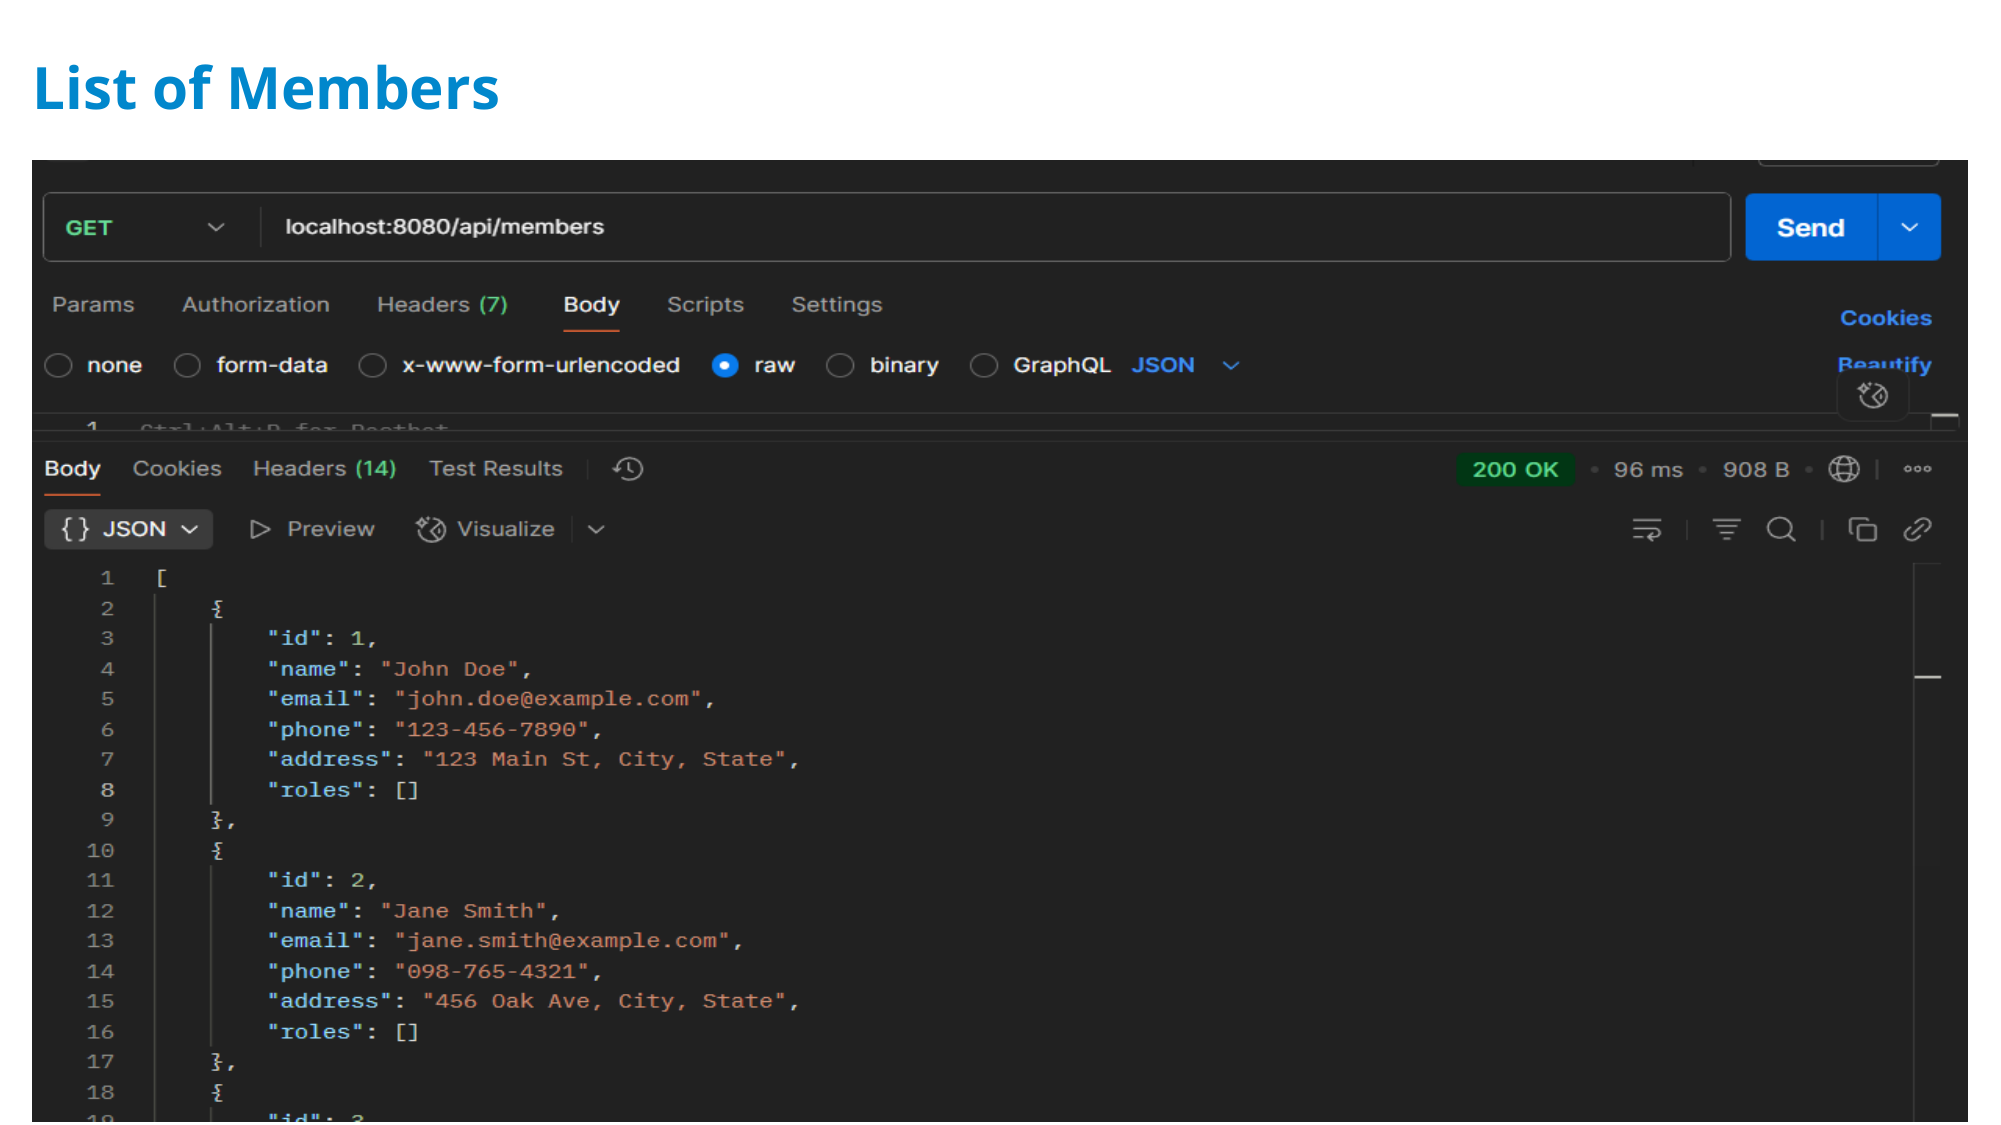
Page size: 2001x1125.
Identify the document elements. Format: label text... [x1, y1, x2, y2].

text_box List of Members [32, 50, 1045, 121]
picture [32, 160, 1968, 1123]
